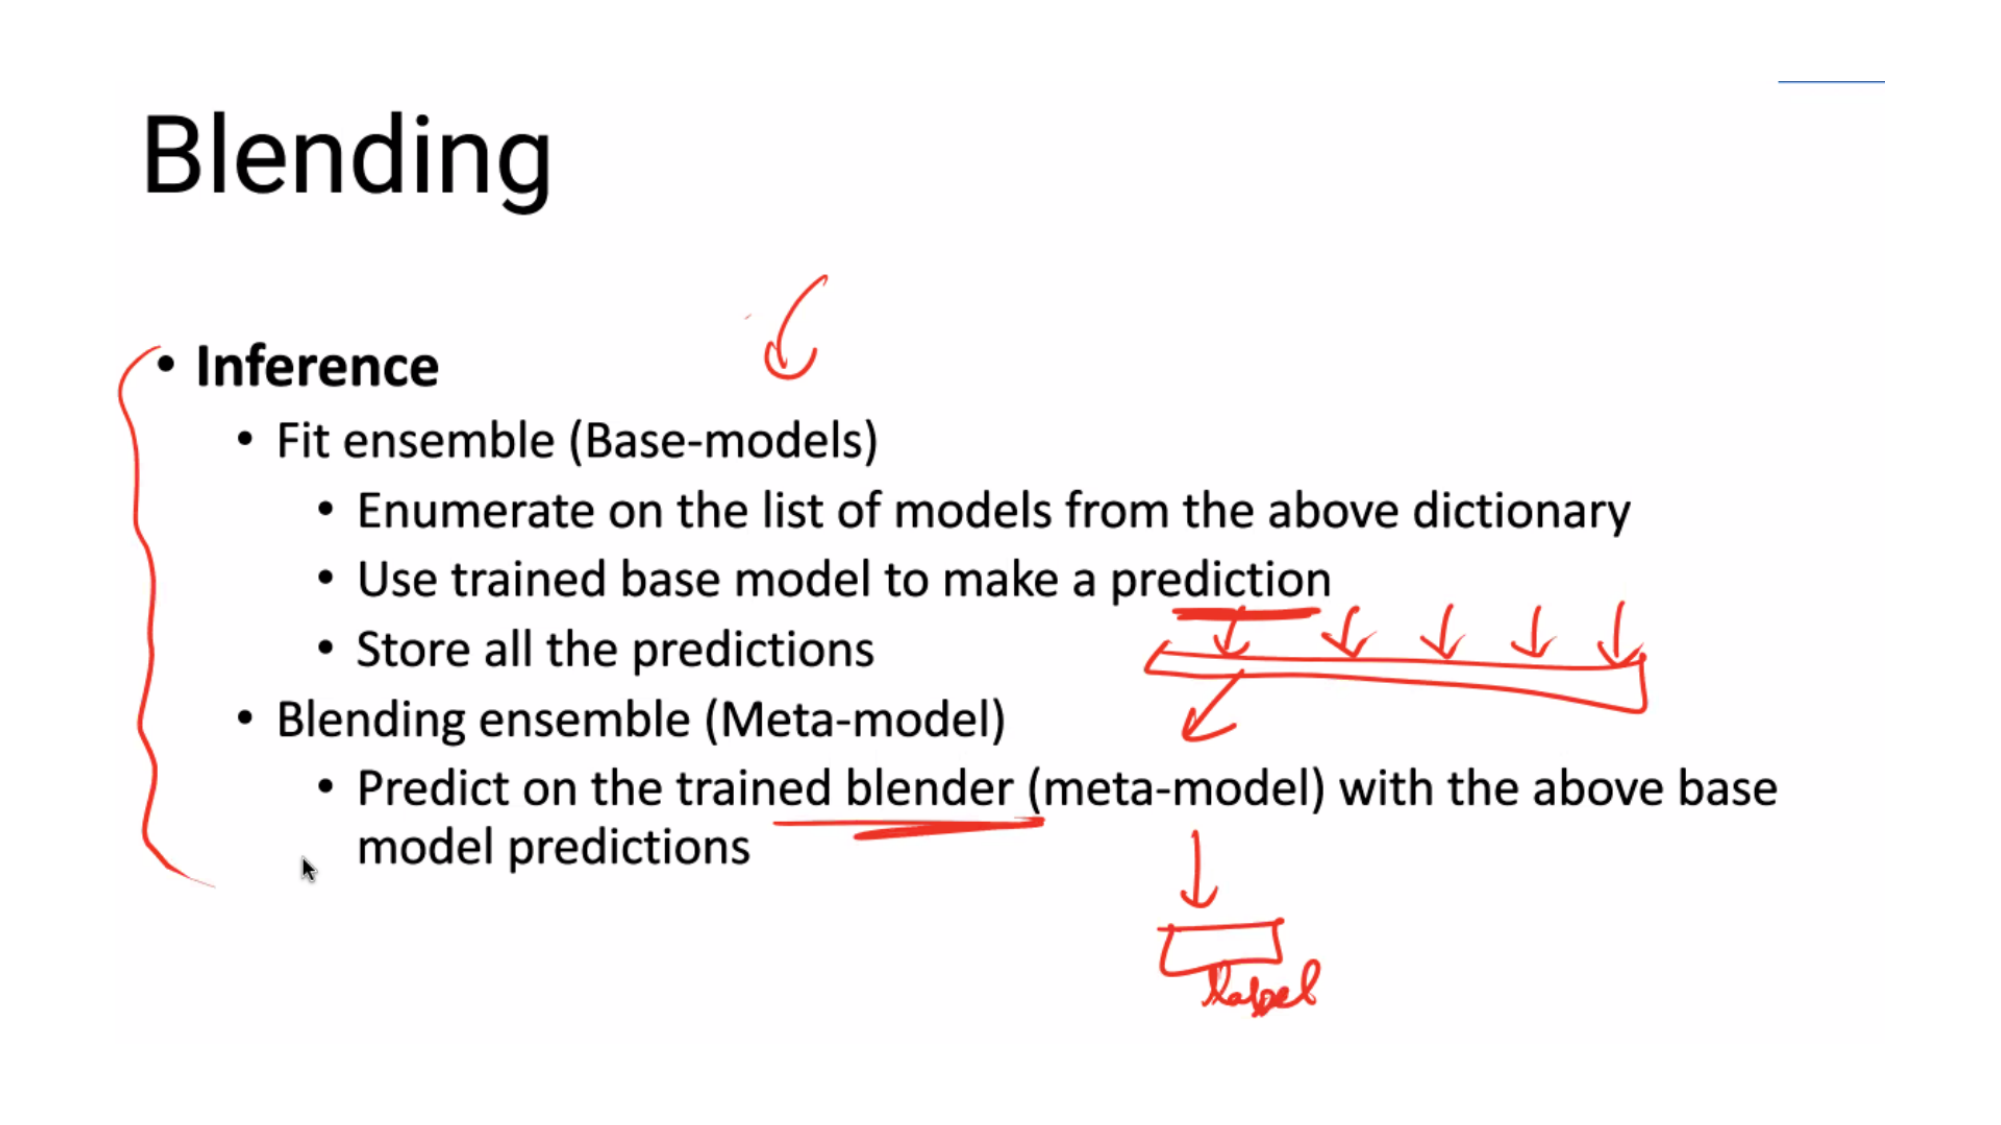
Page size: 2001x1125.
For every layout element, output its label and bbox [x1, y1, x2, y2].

picture [114, 81, 1885, 1044]
